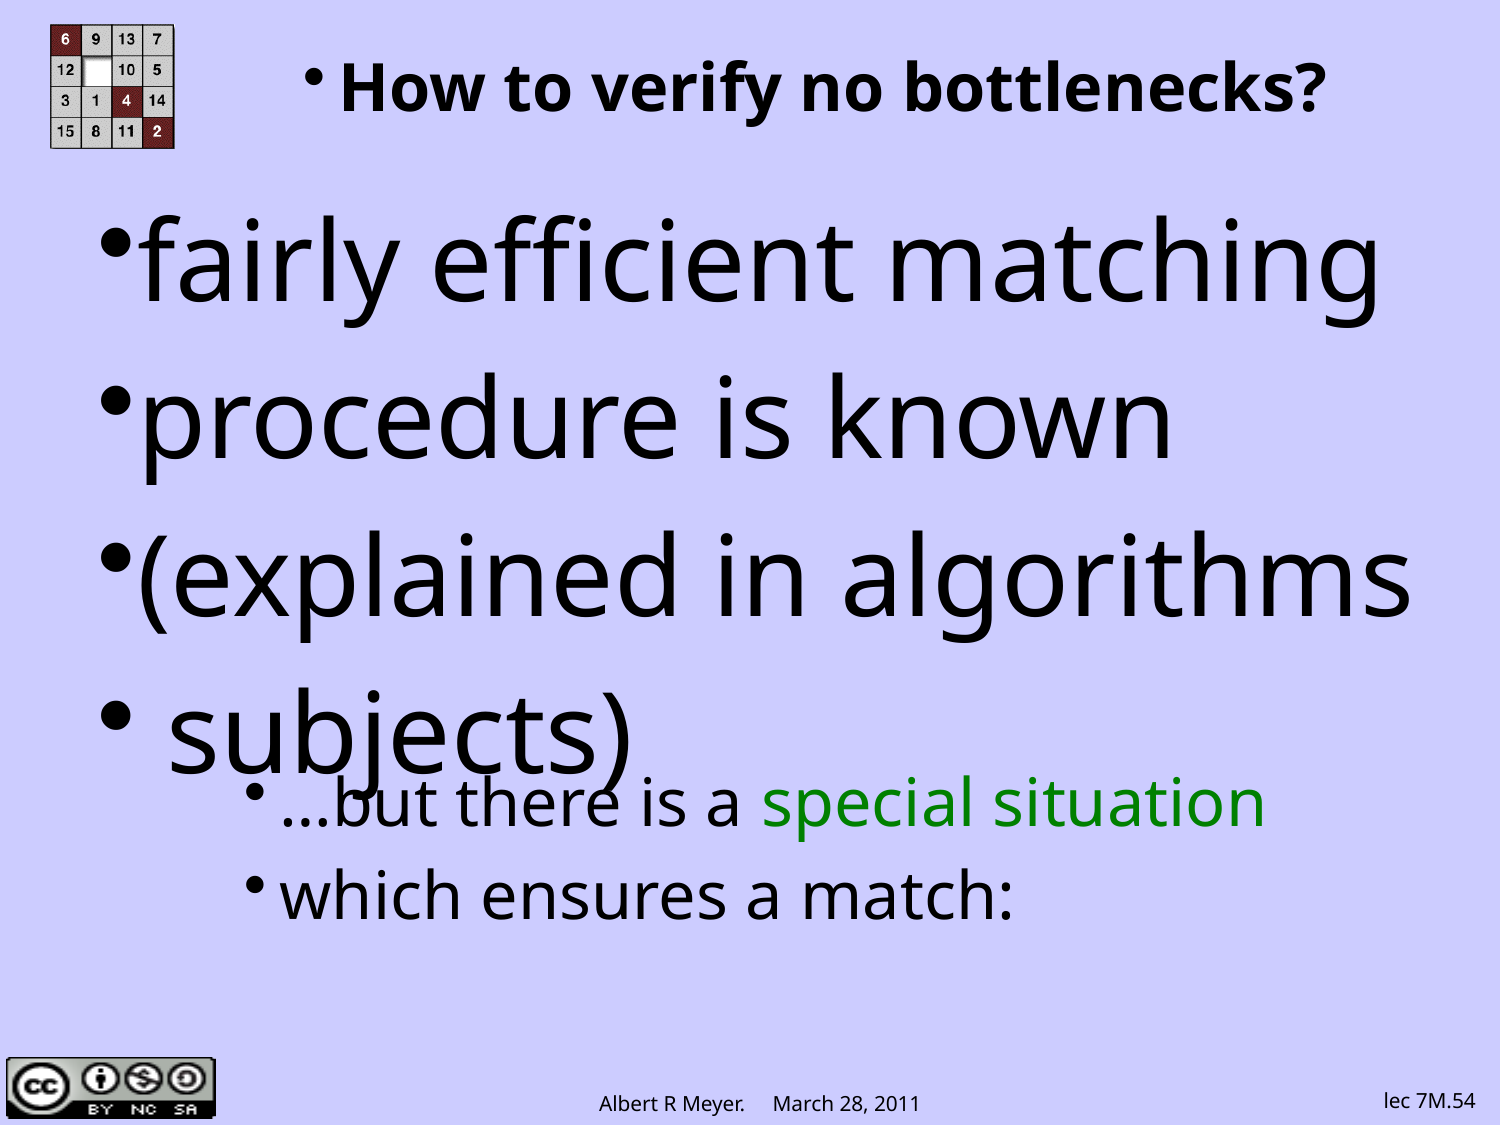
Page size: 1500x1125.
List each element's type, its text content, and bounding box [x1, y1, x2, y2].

text_box fairly efficient matching procedure is known (explained in algorithms subjects) [82, 181, 1430, 804]
text_box How to verify no bottlenecks? [288, 37, 1343, 133]
picture [50, 24, 175, 149]
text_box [589, 528, 740, 562]
picture [6, 1057, 216, 1119]
slide_number lec 7M.54 [1247, 1079, 1491, 1121]
text_box …but there is a special situation which ensures a match: [229, 752, 1284, 941]
